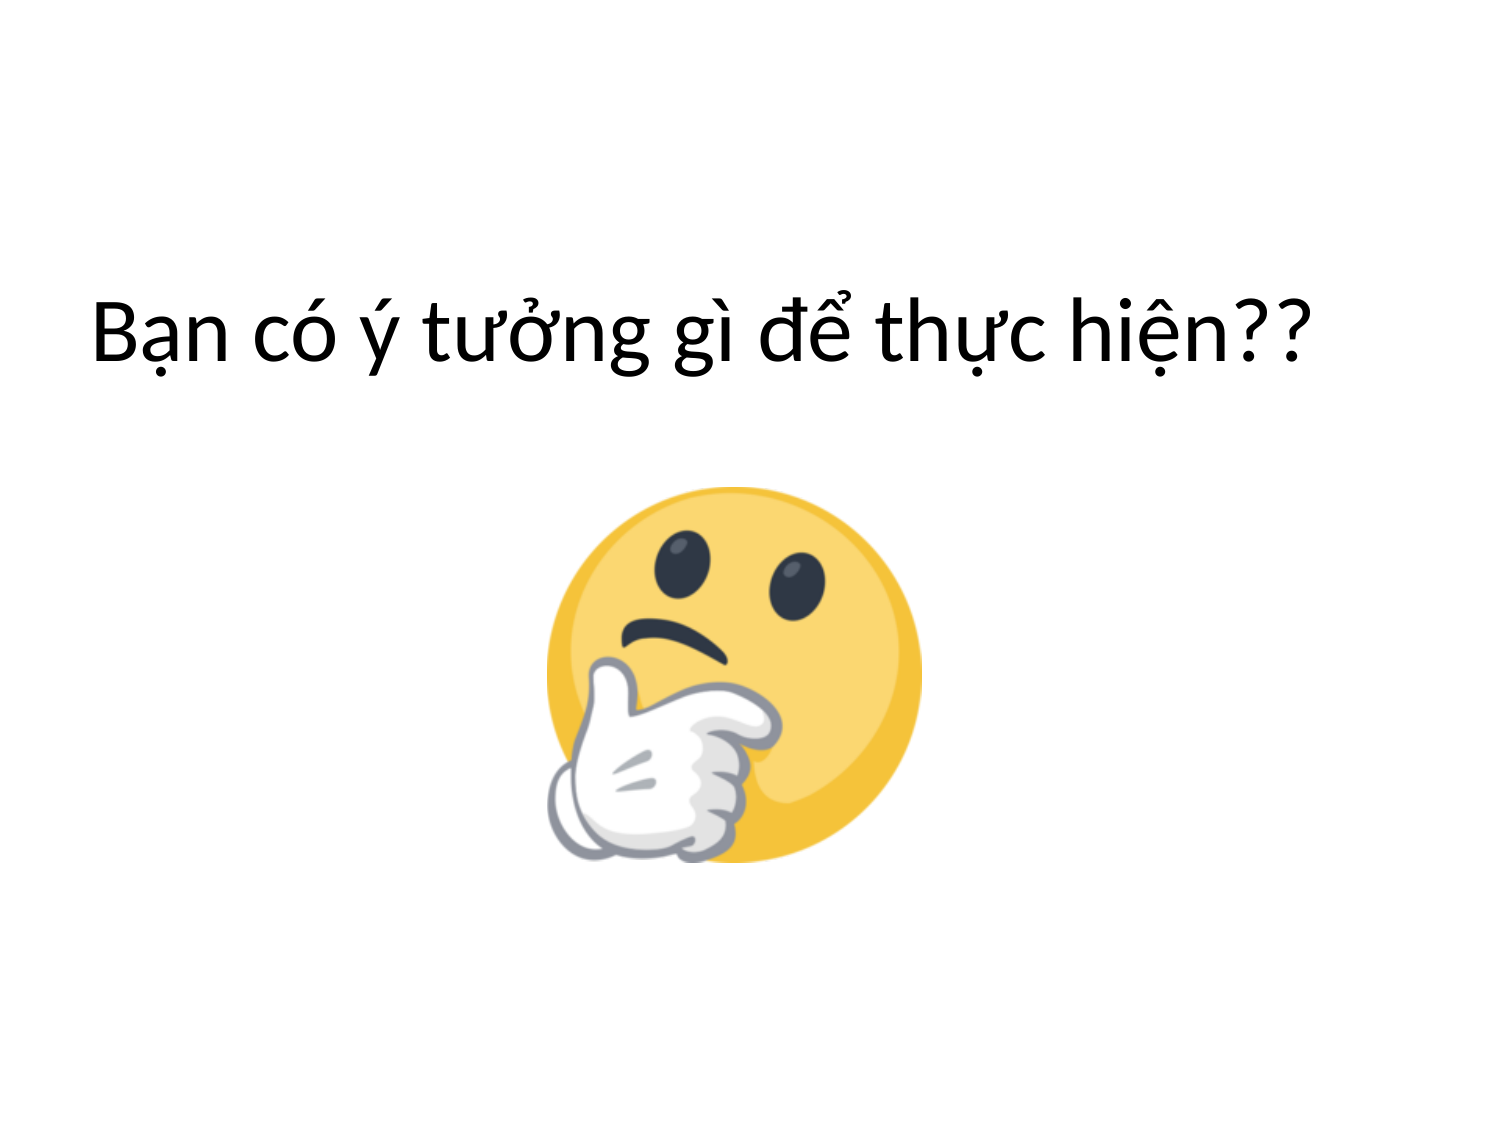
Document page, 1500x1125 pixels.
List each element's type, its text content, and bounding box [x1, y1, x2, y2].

list Bạn có ý tưởng gì để thực hiện?? [75, 262, 1425, 438]
picture [546, 487, 923, 863]
